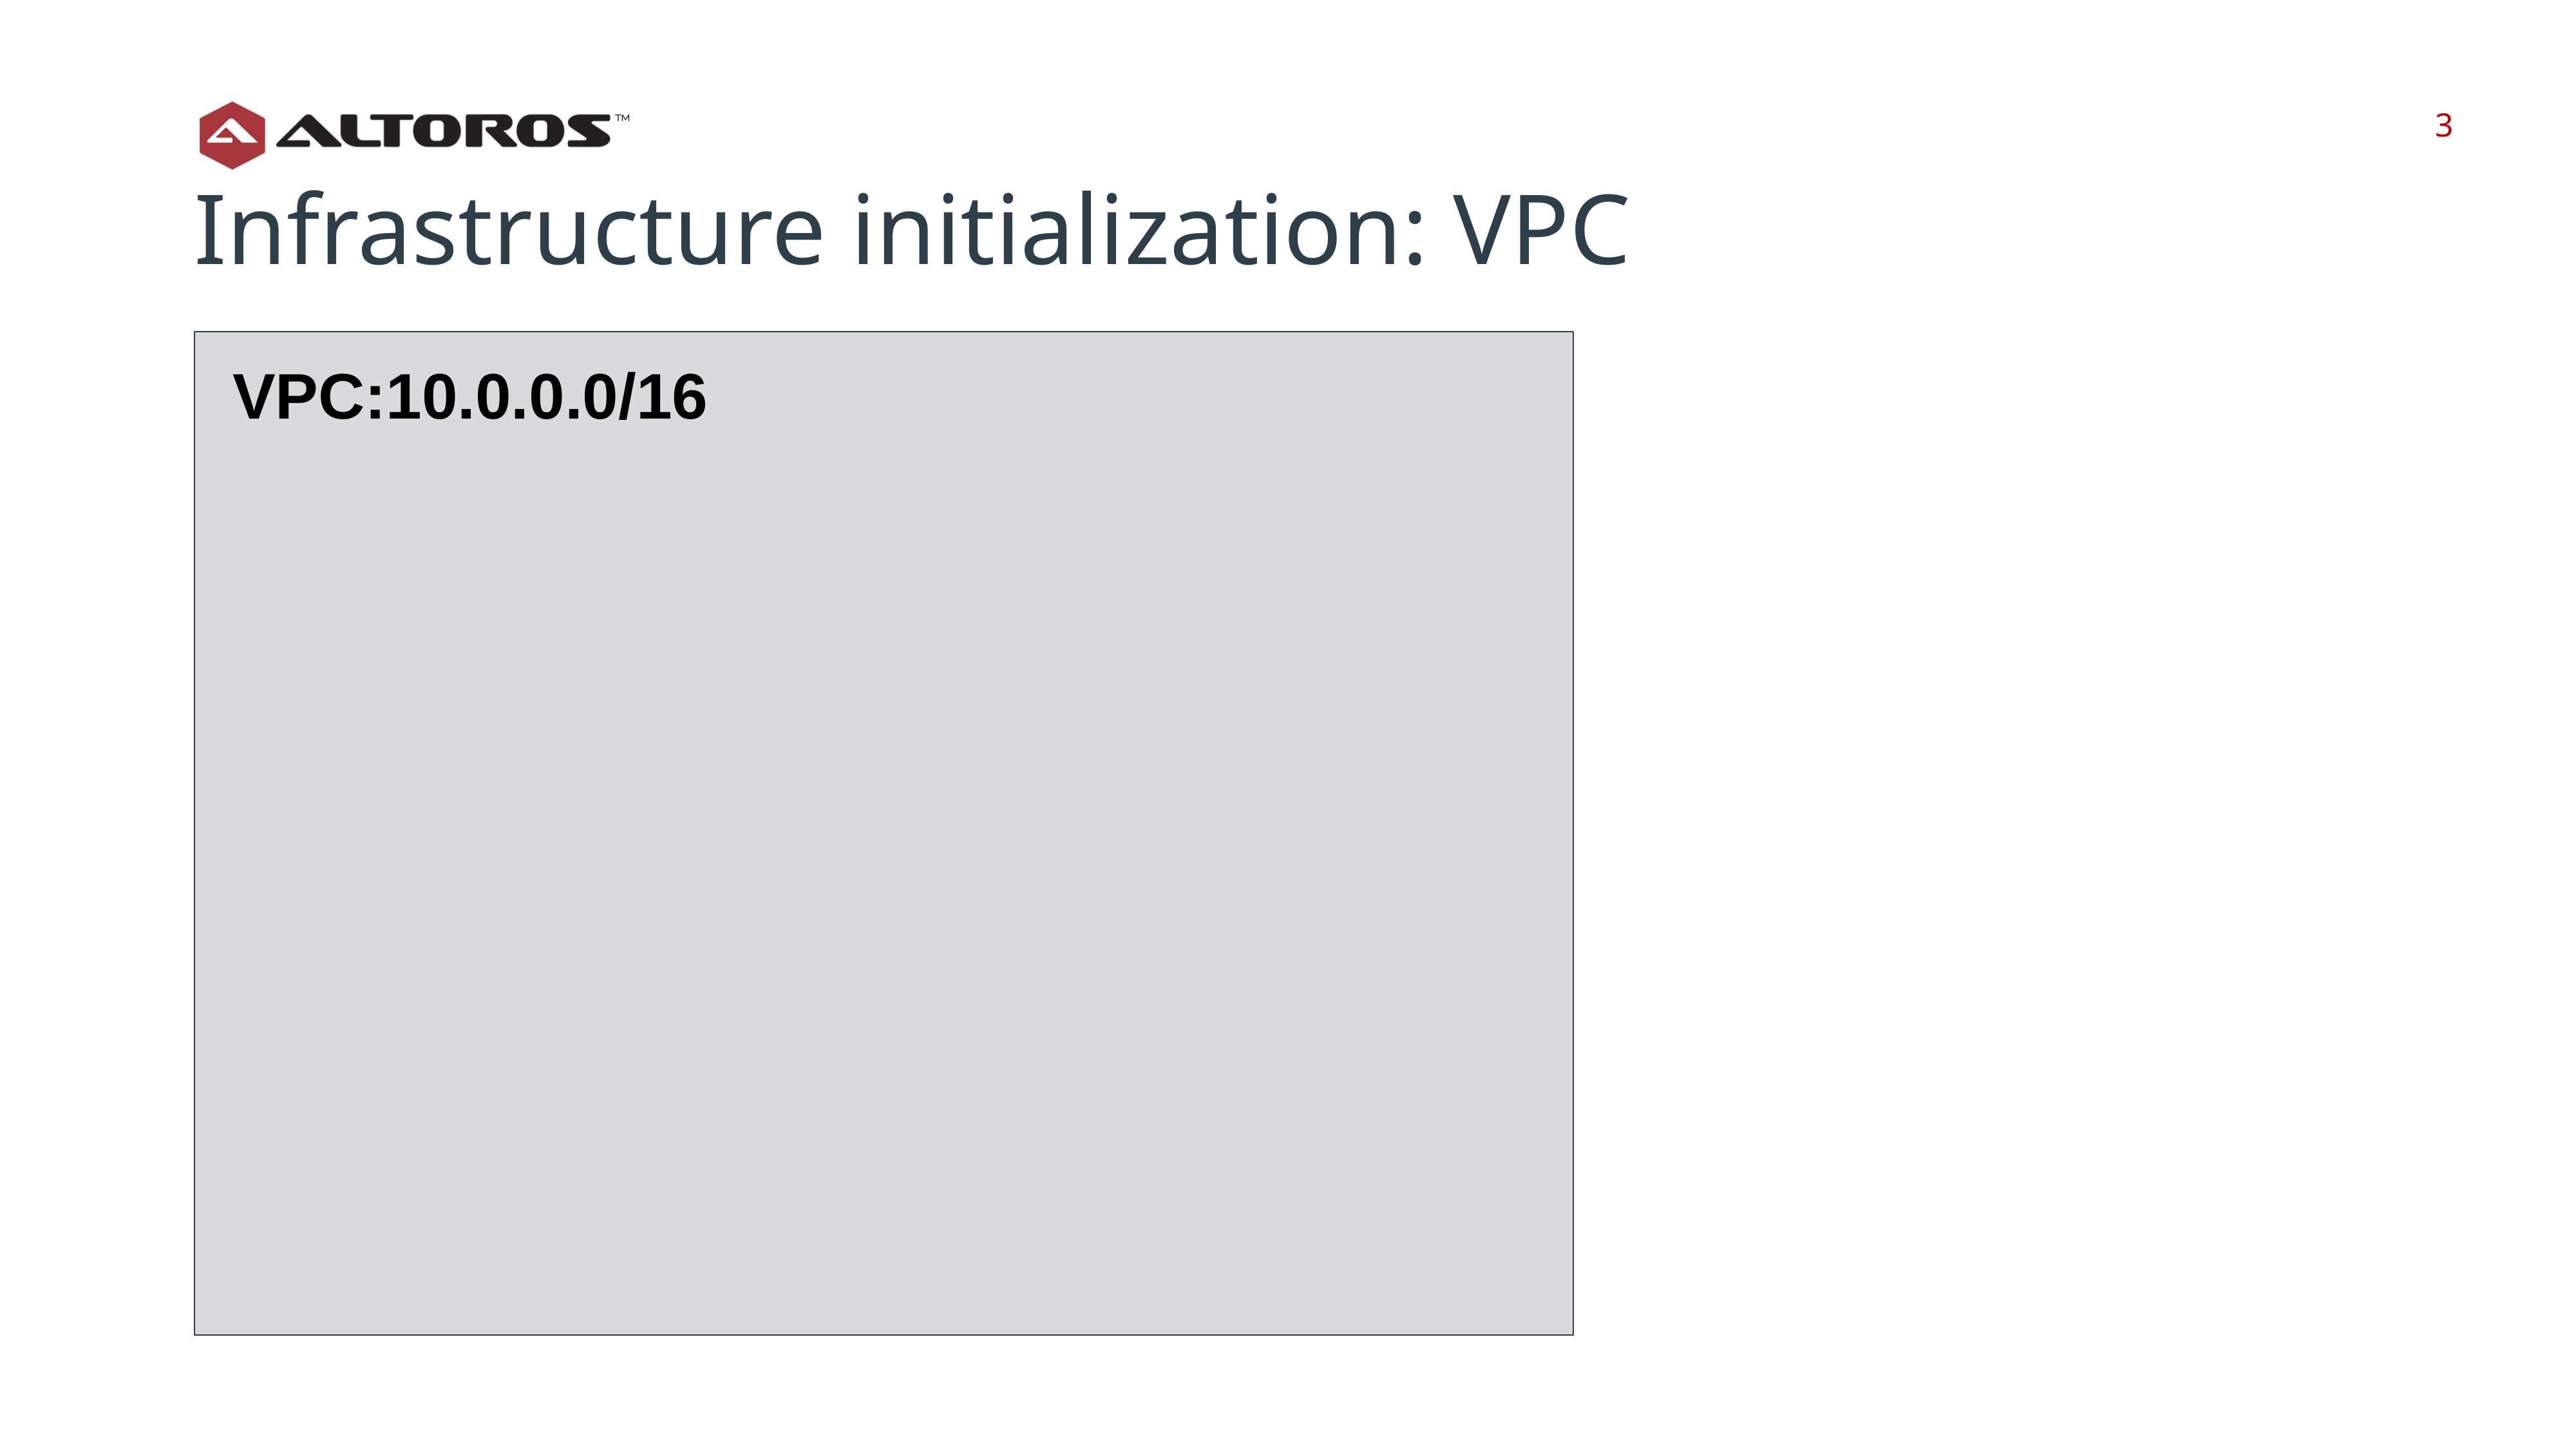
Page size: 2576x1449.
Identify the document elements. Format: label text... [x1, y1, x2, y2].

slide_number ‹#› [2421, 107, 2468, 147]
text_box [194, 332, 1574, 1335]
text_box Infrastructure initialization: VPC [194, 158, 2325, 292]
text_box VPC:10.0.0.0/16 [223, 345, 892, 454]
picture [200, 102, 629, 158]
